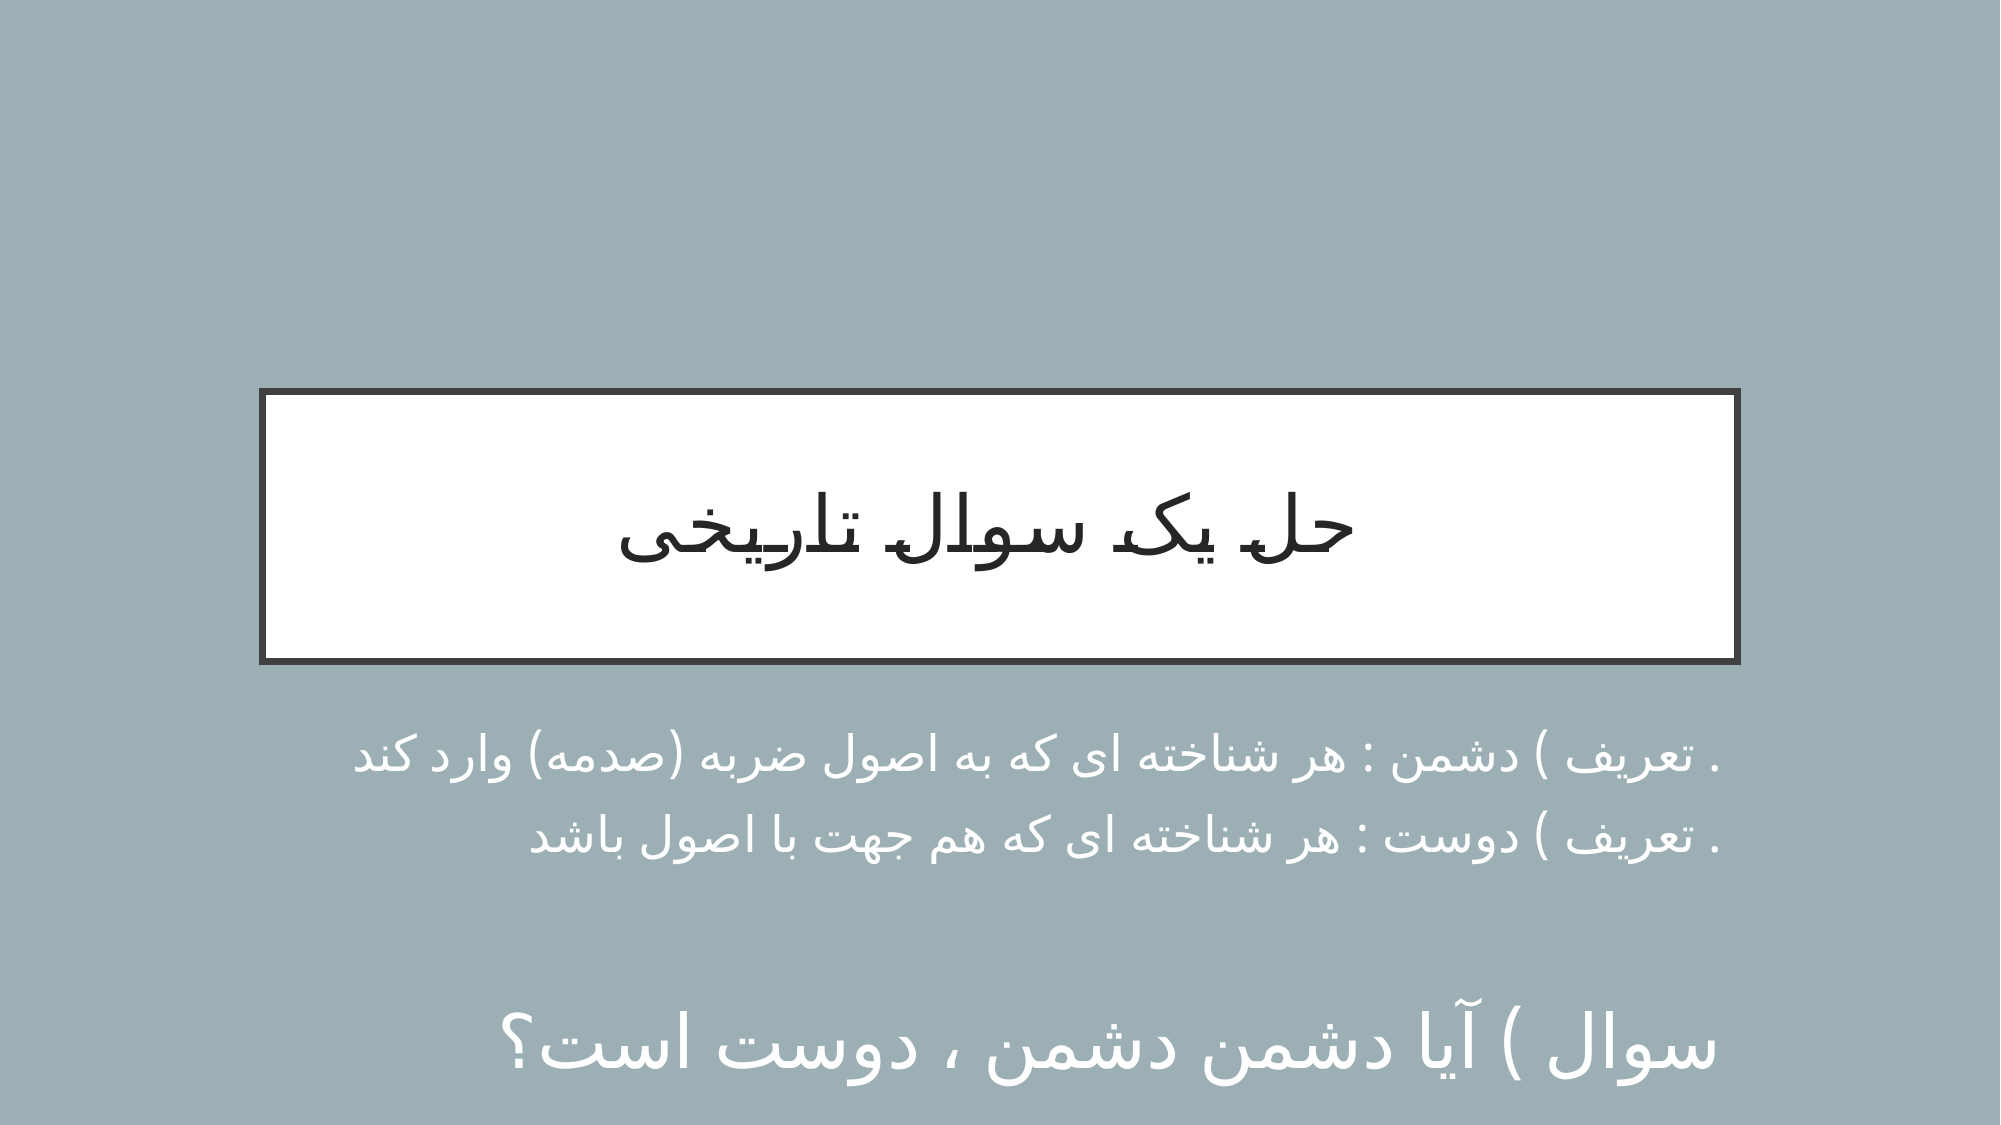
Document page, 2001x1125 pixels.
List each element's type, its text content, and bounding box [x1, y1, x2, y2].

subtitle تعریف ) دشمن : هر شناخته ای که به اصول ضربه (صدمه) وارد کند . تعریف ) دوست : هر شناخته ای که هم جهت با اصول باشد . سوال ) آیا دشمن دشمن ، دوست است؟ [262, 713, 1738, 1097]
title حل یک سوال تاریخی [259, 388, 1741, 665]
